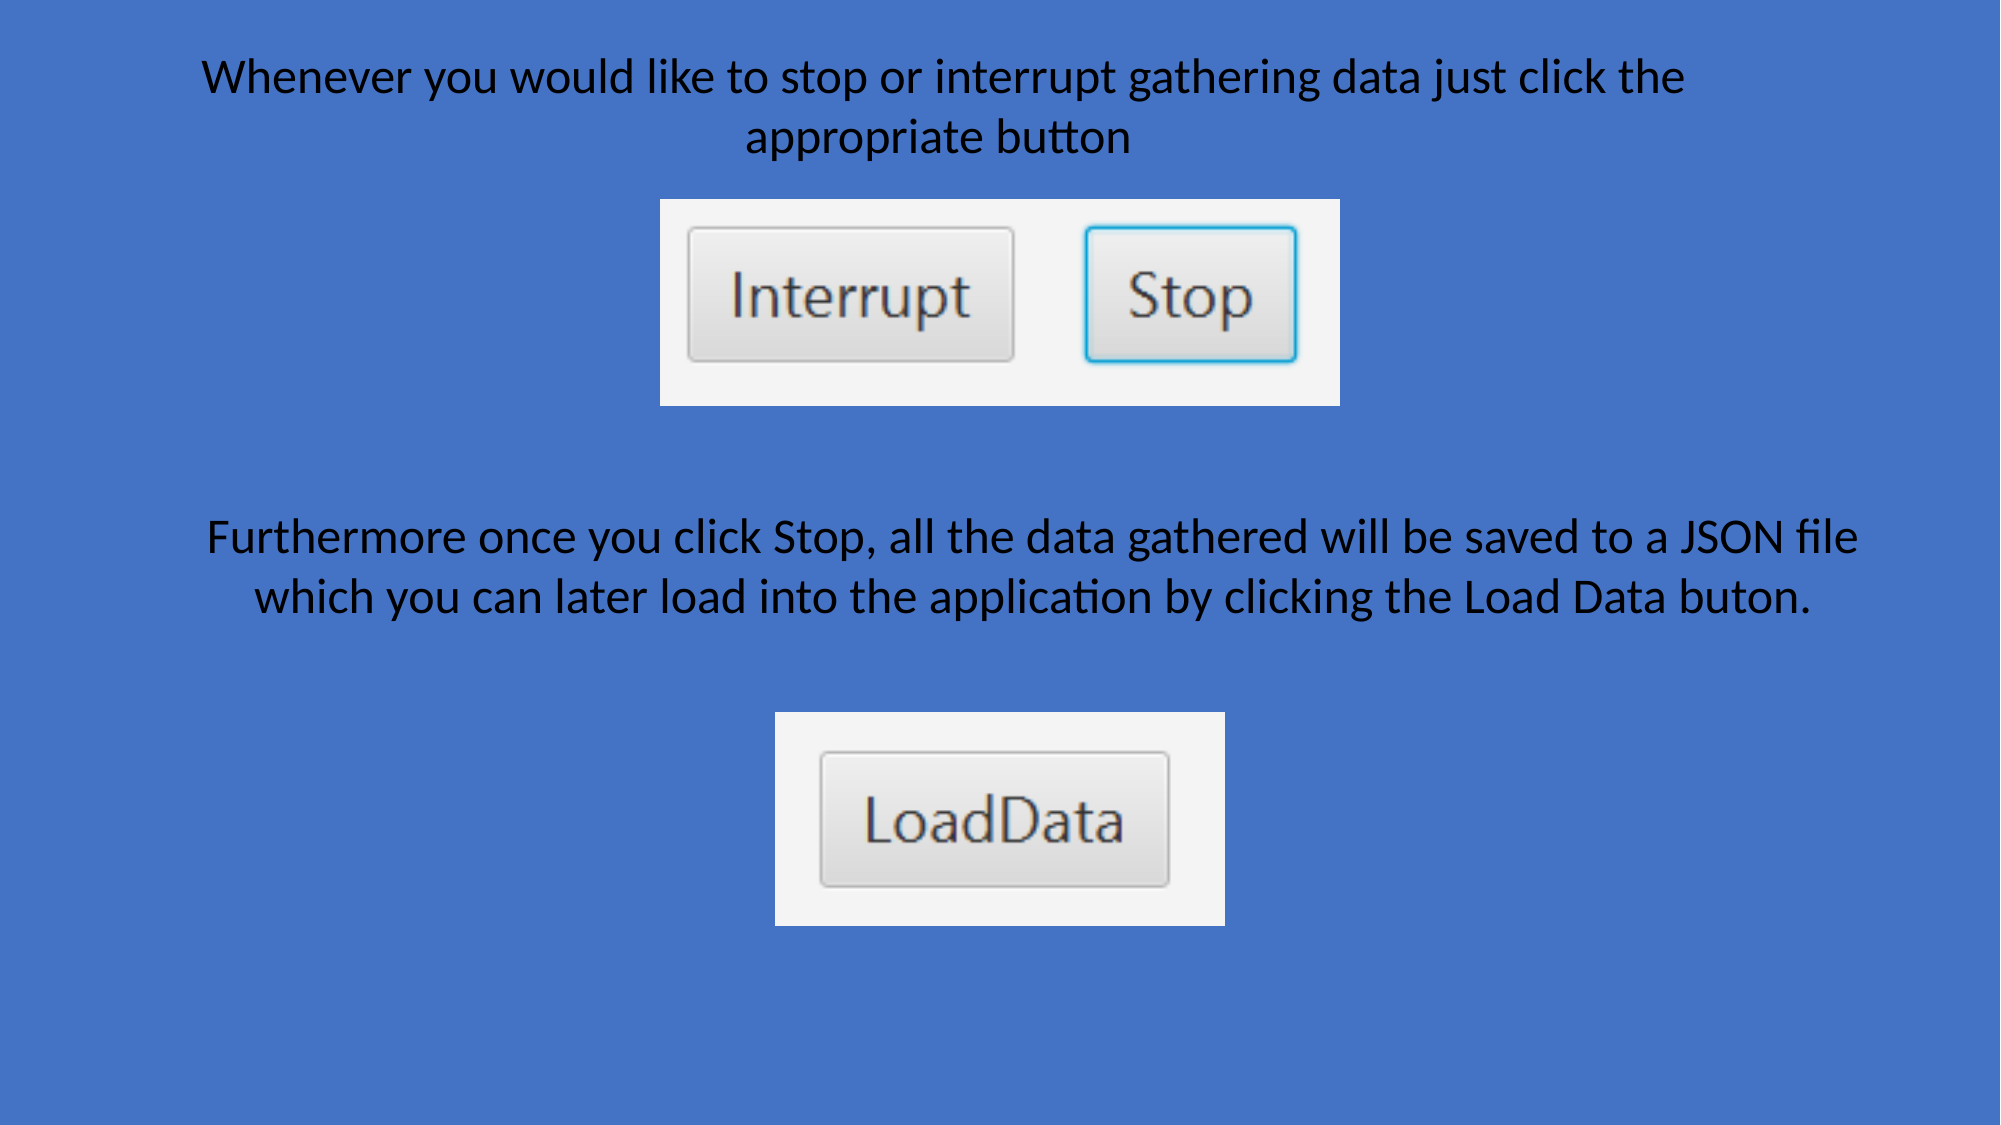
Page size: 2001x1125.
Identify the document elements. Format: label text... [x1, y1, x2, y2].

picture [775, 712, 1225, 926]
text_box Whenever you would like to stop or interrupt gathering data just click the appropriate button [62, 36, 1826, 172]
picture [660, 199, 1340, 406]
text_box Furthermore once you click Stop, all the data gathered will be saved to a JSON file which you can later load into the application by clicking the Load Data buton. [138, 496, 1928, 631]
